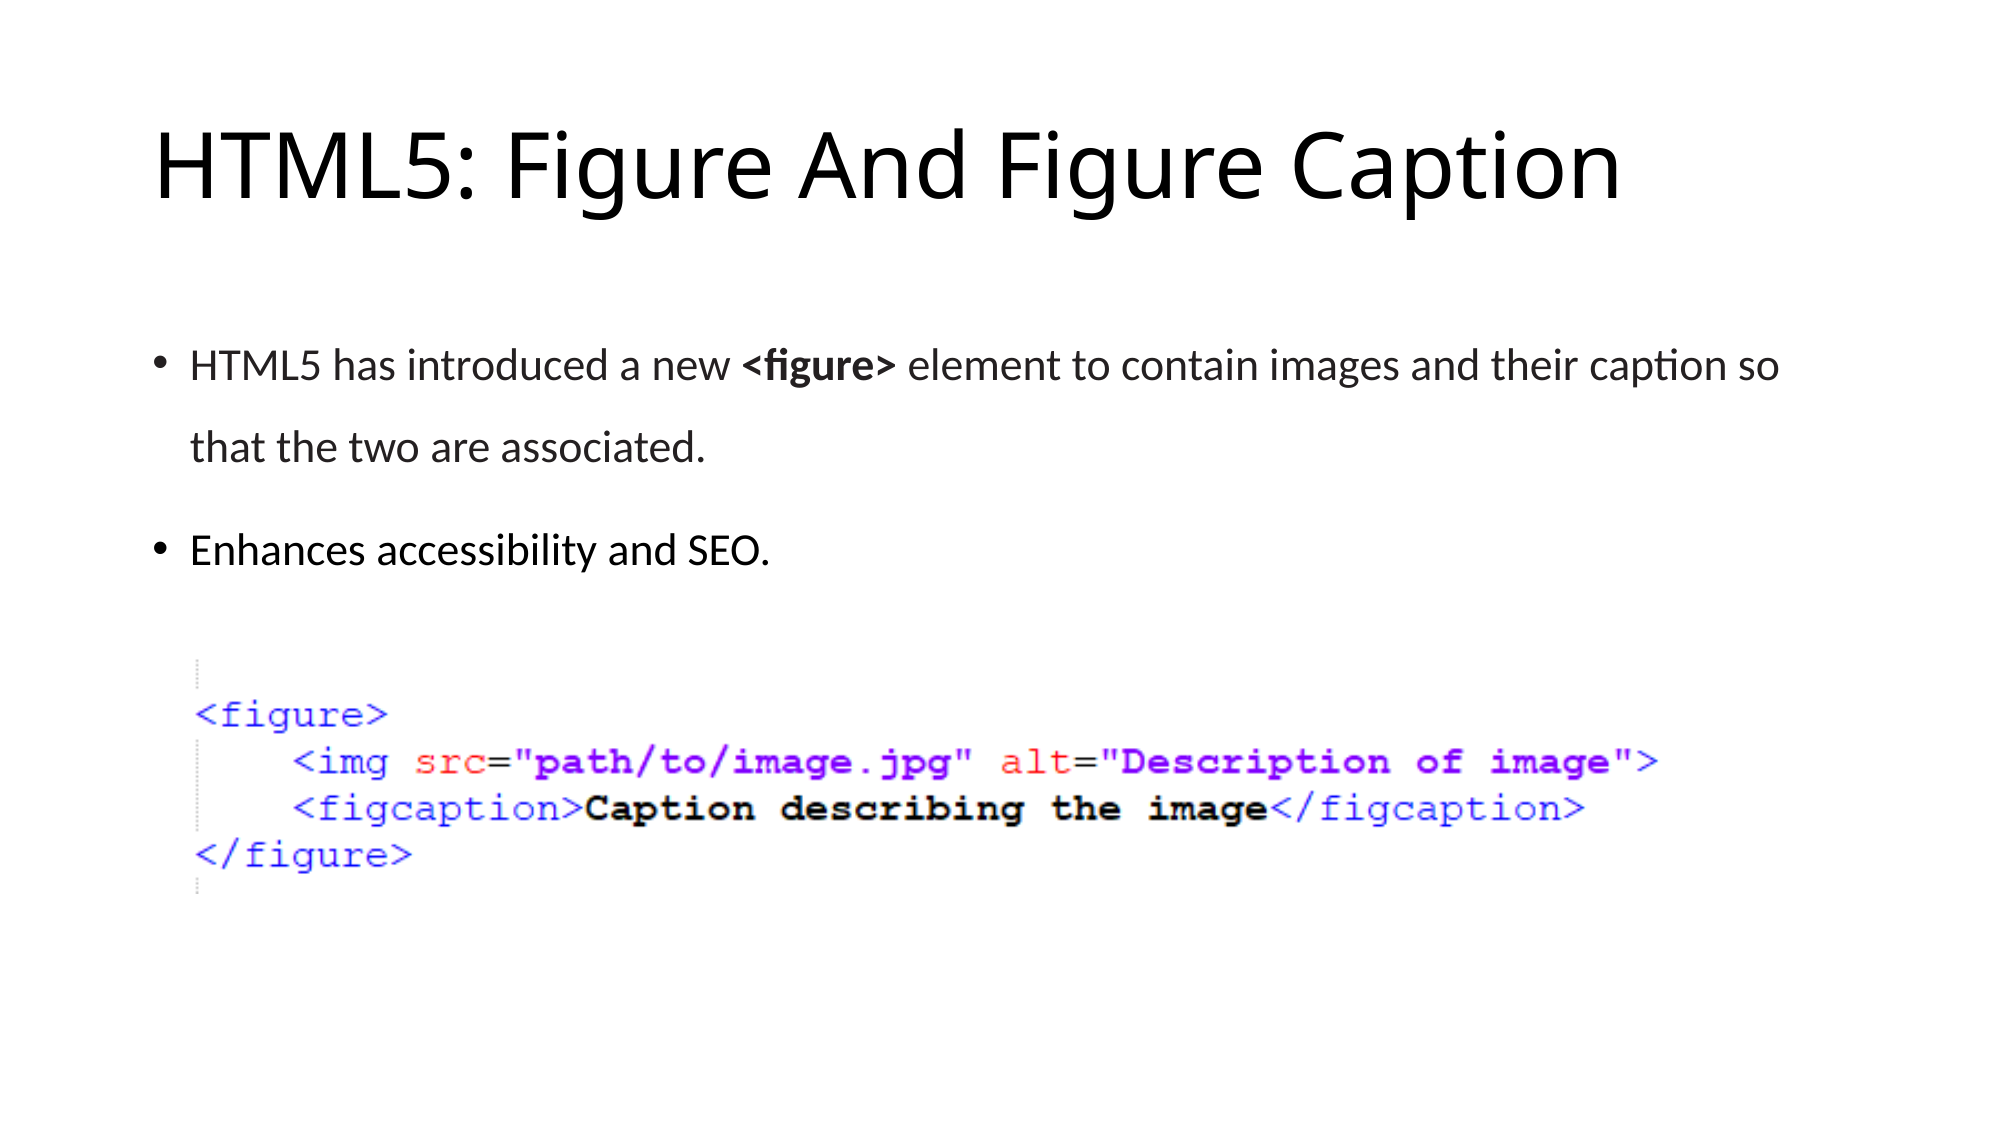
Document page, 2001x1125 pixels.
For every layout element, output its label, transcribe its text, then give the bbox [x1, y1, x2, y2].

list HTML5 has introduced a new <figure> element to contain images and their caption so that the two are associated. Enhances accessibility and SEO. [137, 299, 1863, 1014]
picture [170, 658, 1830, 894]
title HTML5: Figure And Figure Caption [137, 59, 1863, 278]
